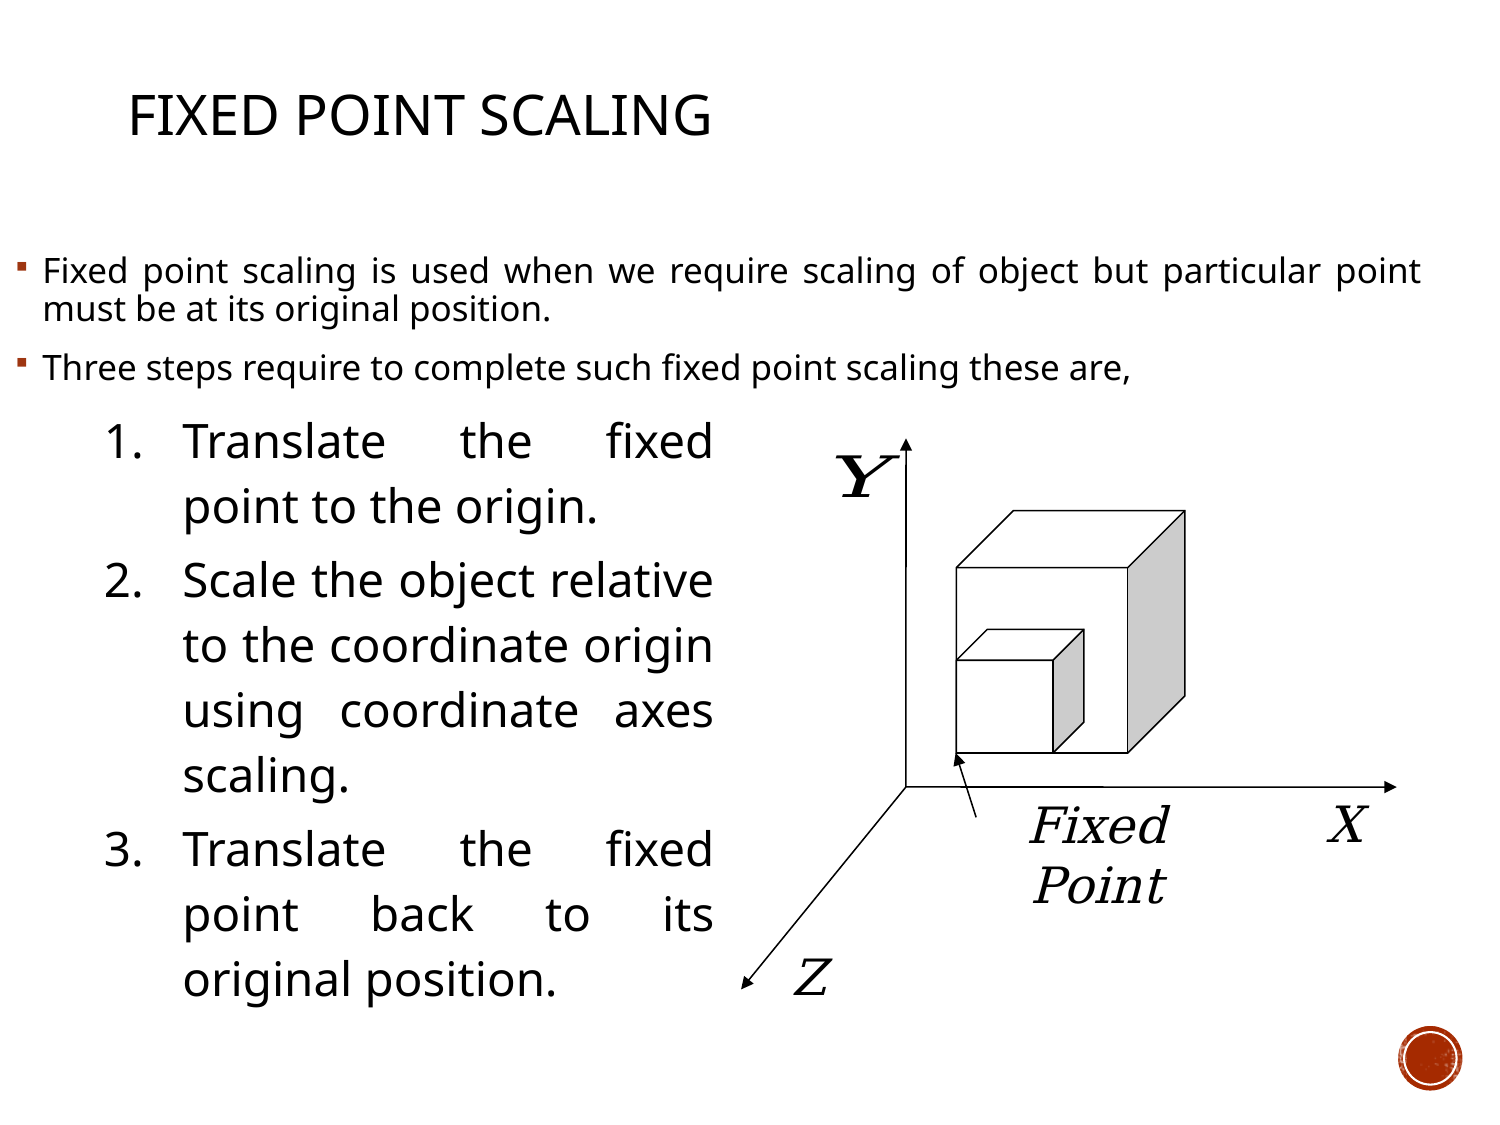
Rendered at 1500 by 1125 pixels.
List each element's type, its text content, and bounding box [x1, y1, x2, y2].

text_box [743, 440, 1397, 1004]
text_box Translate the fixed point to the origin. Scale the object relative to the coordinate origin using coordinate axes scaling. Translate the fixed point back to its original position. [24, 395, 730, 1038]
list Fixed point scaling is used when we require scaling of object but particular point must be at its original position. Three steps require to complete such fixed point scaling these are, [0, 246, 1438, 396]
title Fixed Point Scaling [112, 79, 1388, 246]
text_box [730, 410, 1463, 1017]
